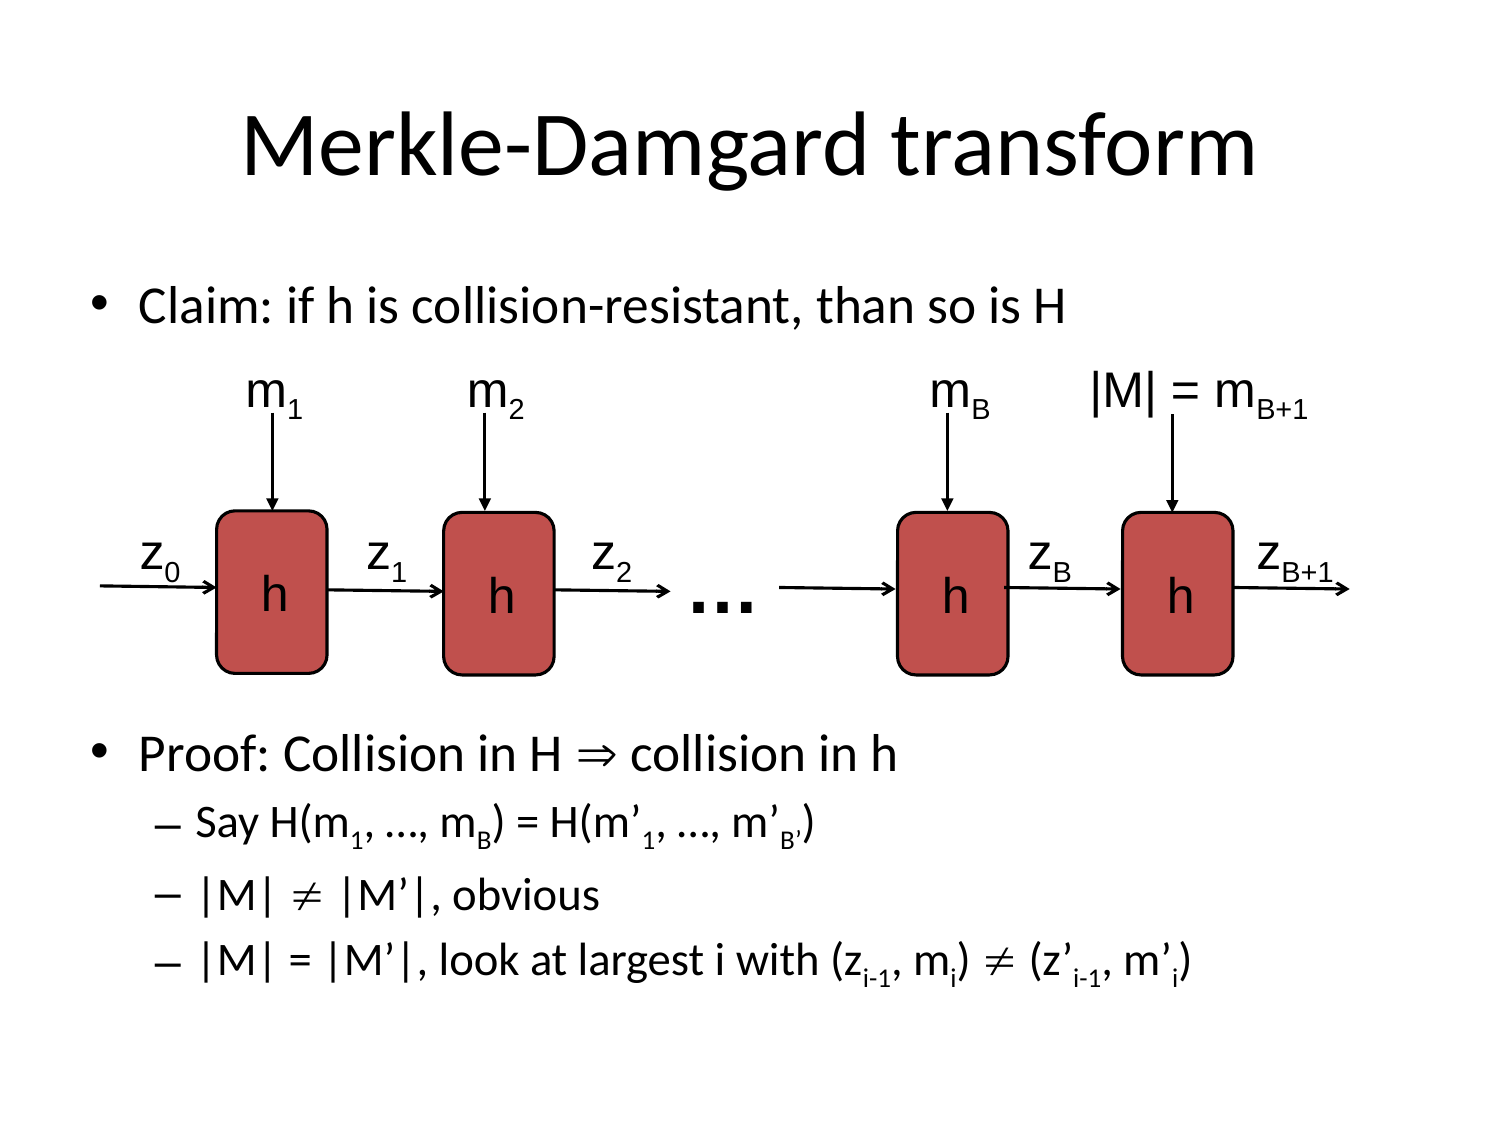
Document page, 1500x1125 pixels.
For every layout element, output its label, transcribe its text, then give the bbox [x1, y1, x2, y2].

title Merkle-Damgard transform [75, 45, 1425, 233]
text_box mB [914, 349, 1006, 433]
text_box z1 [351, 512, 423, 588]
list Claim: if h is collision-resistant, than so is H Proof: Collision in H  collision in h Say H(m1, …, mB) = H(m’1, …, m’B’) |M|  |M’|, obvious |M| = |M’|, look at largest i with (zi-1, mi)  (z’i-1, m’i) [75, 262, 1425, 1005]
text_box m1 [230, 349, 319, 433]
text_box h [246, 554, 304, 630]
text_box |M| = mB+1 [1074, 349, 1324, 433]
text_box zB [1012, 512, 1087, 585]
text_box h [927, 555, 985, 631]
text_box h [1152, 555, 1210, 631]
text_box … [671, 531, 776, 637]
text_box m2 [452, 349, 540, 433]
text_box [1122, 512, 1234, 675]
text_box [443, 512, 555, 675]
text_box [897, 512, 1009, 675]
text_box z2 [576, 512, 648, 588]
text_box h [473, 555, 531, 631]
text_box [216, 510, 328, 674]
text_box z0 [124, 512, 196, 584]
text_box zB+1 [1241, 512, 1349, 586]
